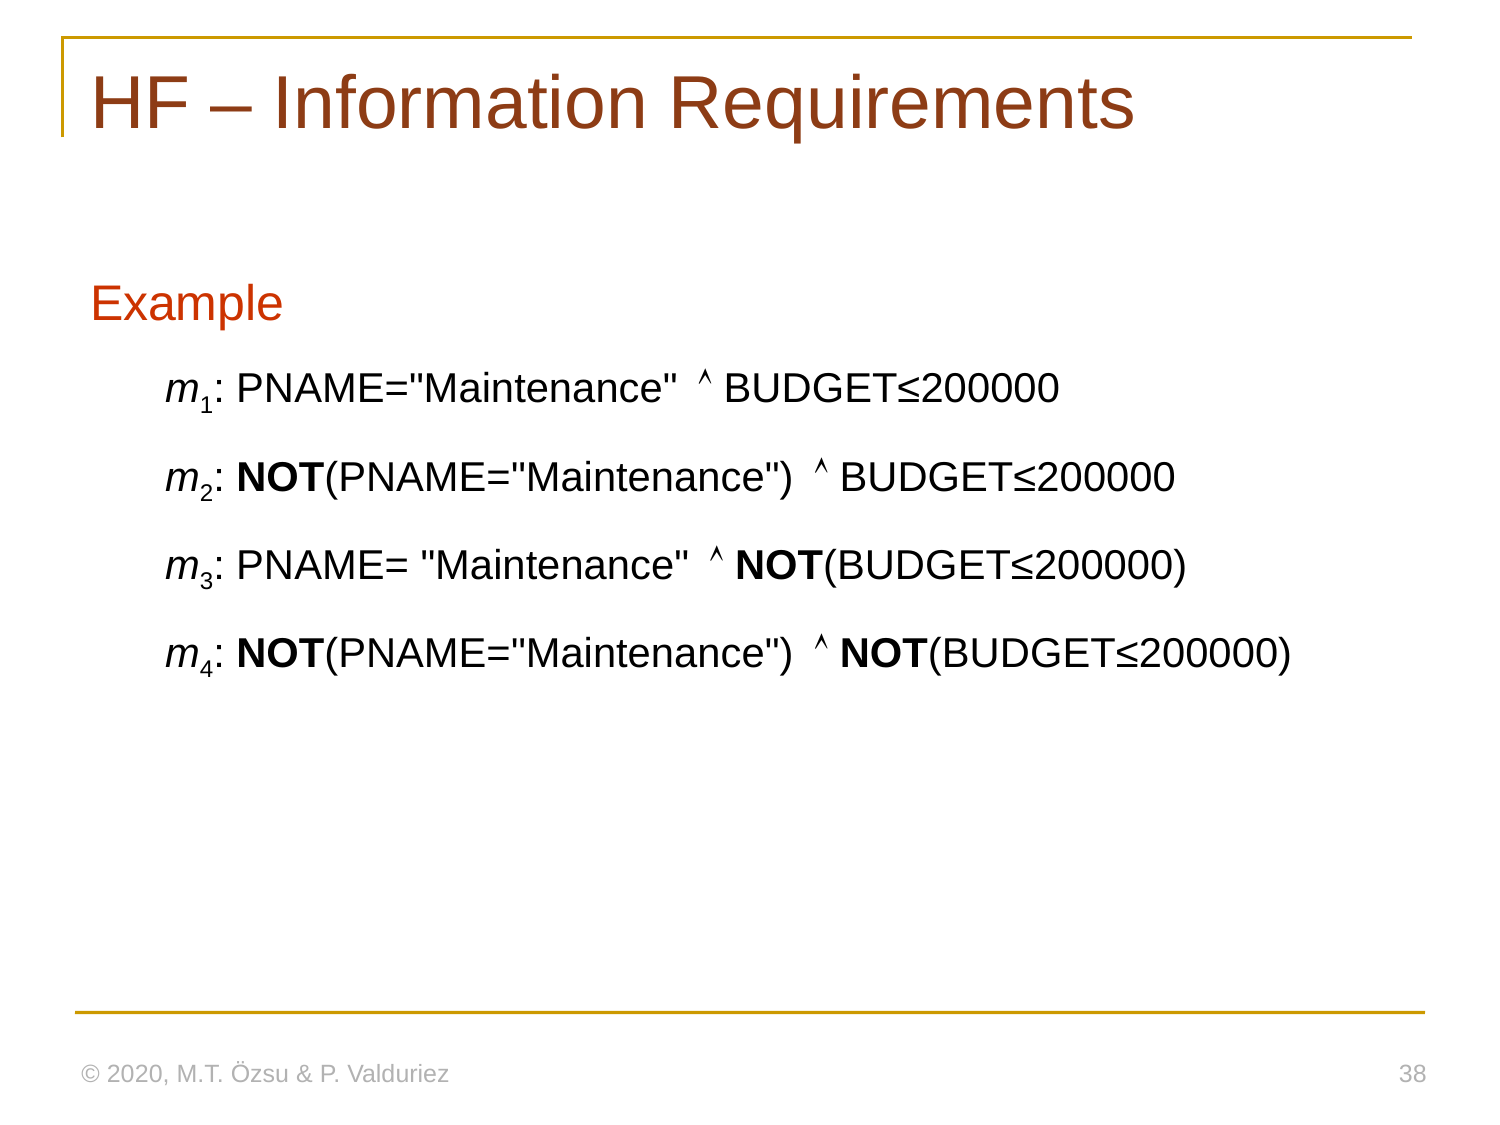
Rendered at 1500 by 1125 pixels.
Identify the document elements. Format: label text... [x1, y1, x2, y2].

list Example m1: PNAME="Maintenance"  BUDGET≤200000 m2: NOT(PNAME="Maintenance")  BUDGET≤200000 m3: PNAME= "Maintenance"  NOT(BUDGET≤200000) m4: NOT(PNAME="Maintenance")  NOT(BUDGET≤200000) [74, 262, 1426, 1006]
title HF – Information Requirements [74, 45, 1426, 233]
footer © 2020, M.T. Özsu & P. Valduriez [66, 1042, 573, 1103]
slide_number 38 [1104, 1042, 1442, 1103]
